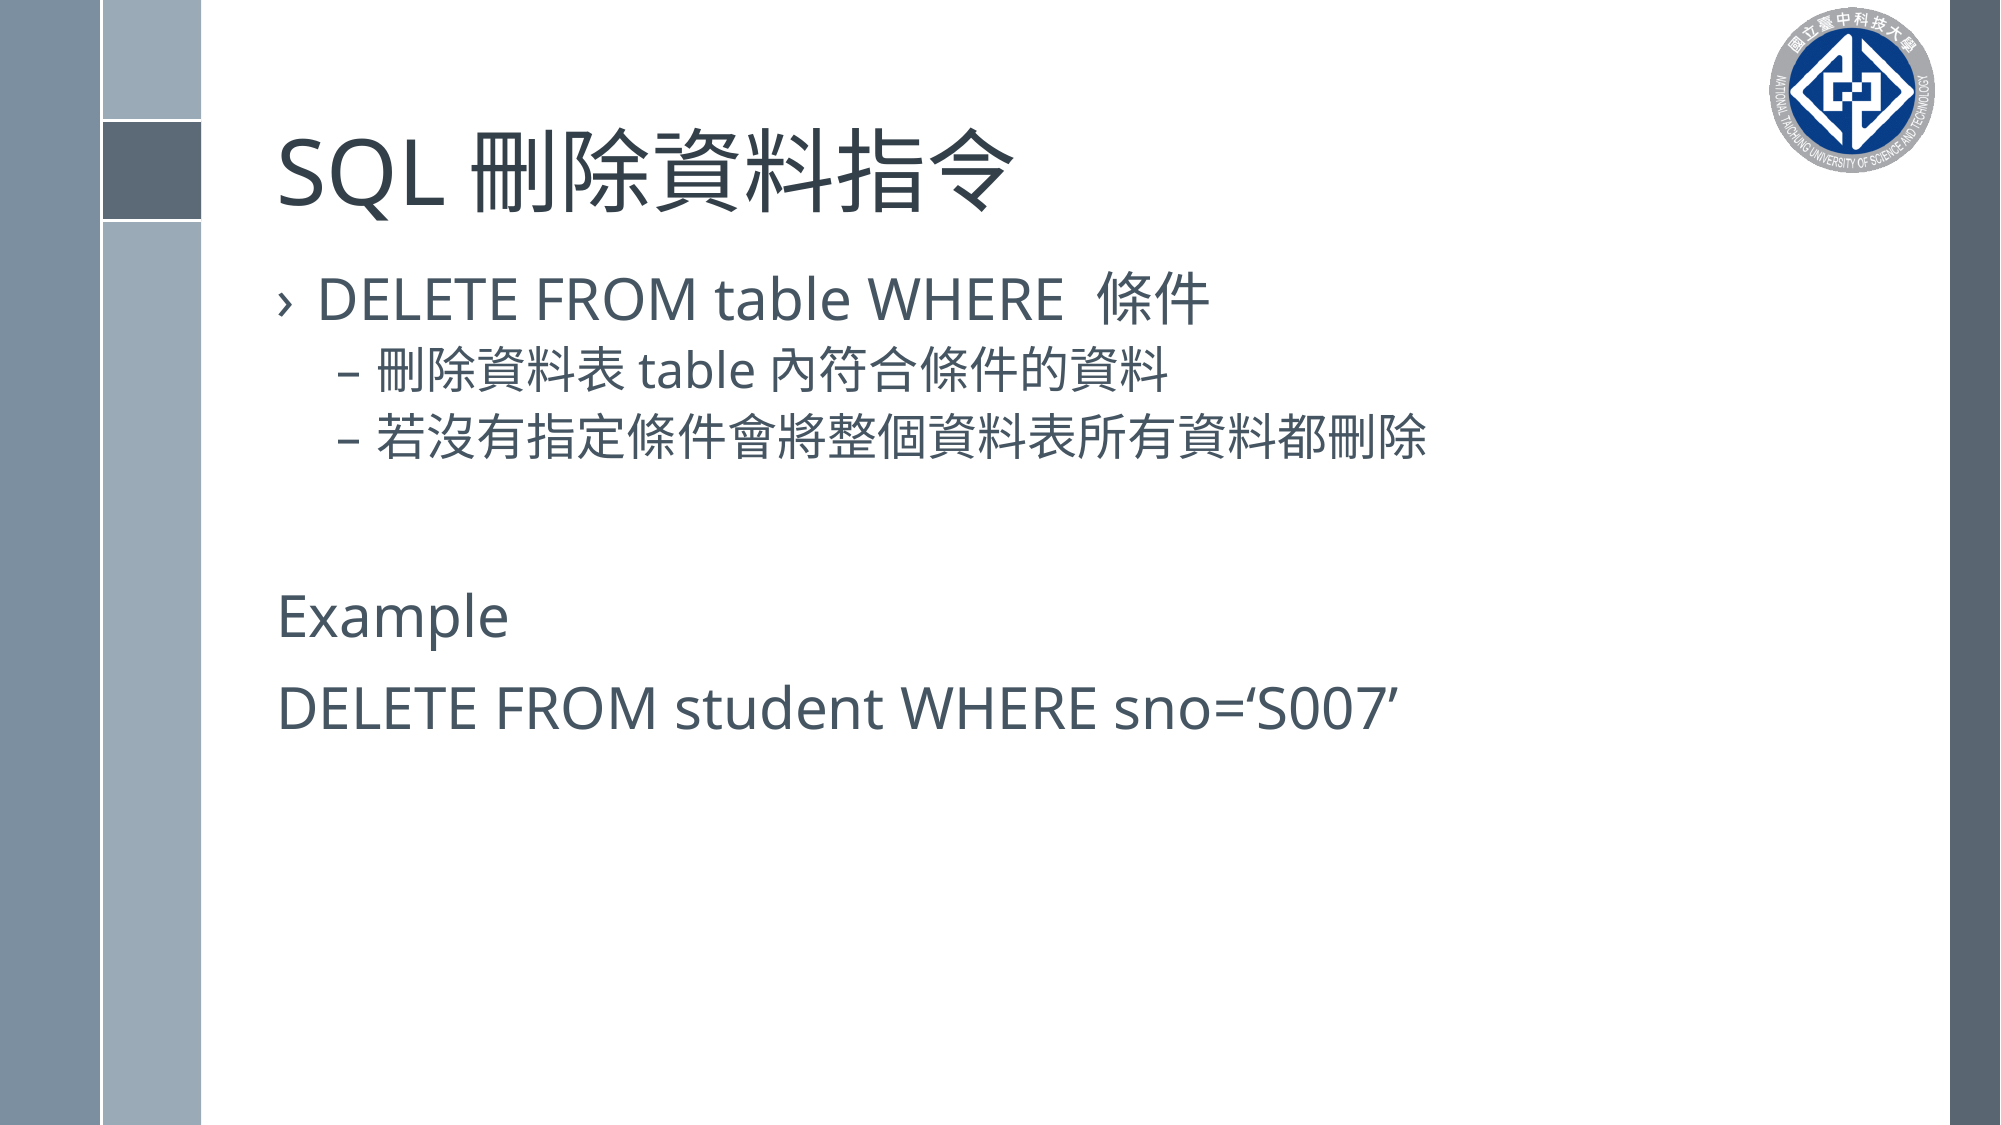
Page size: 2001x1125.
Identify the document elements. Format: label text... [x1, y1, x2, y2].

title SQL刪除資料指令 [261, 29, 1867, 233]
picture [1769, 7, 1935, 173]
list DELETE FROM table WHERE 條件 刪除資料表table內符合條件的資料 若沒有指定條件會將整個資料表所有資料都刪除 Example DELETE FROM student WHERE sno=‘S007’ [261, 262, 1867, 1013]
